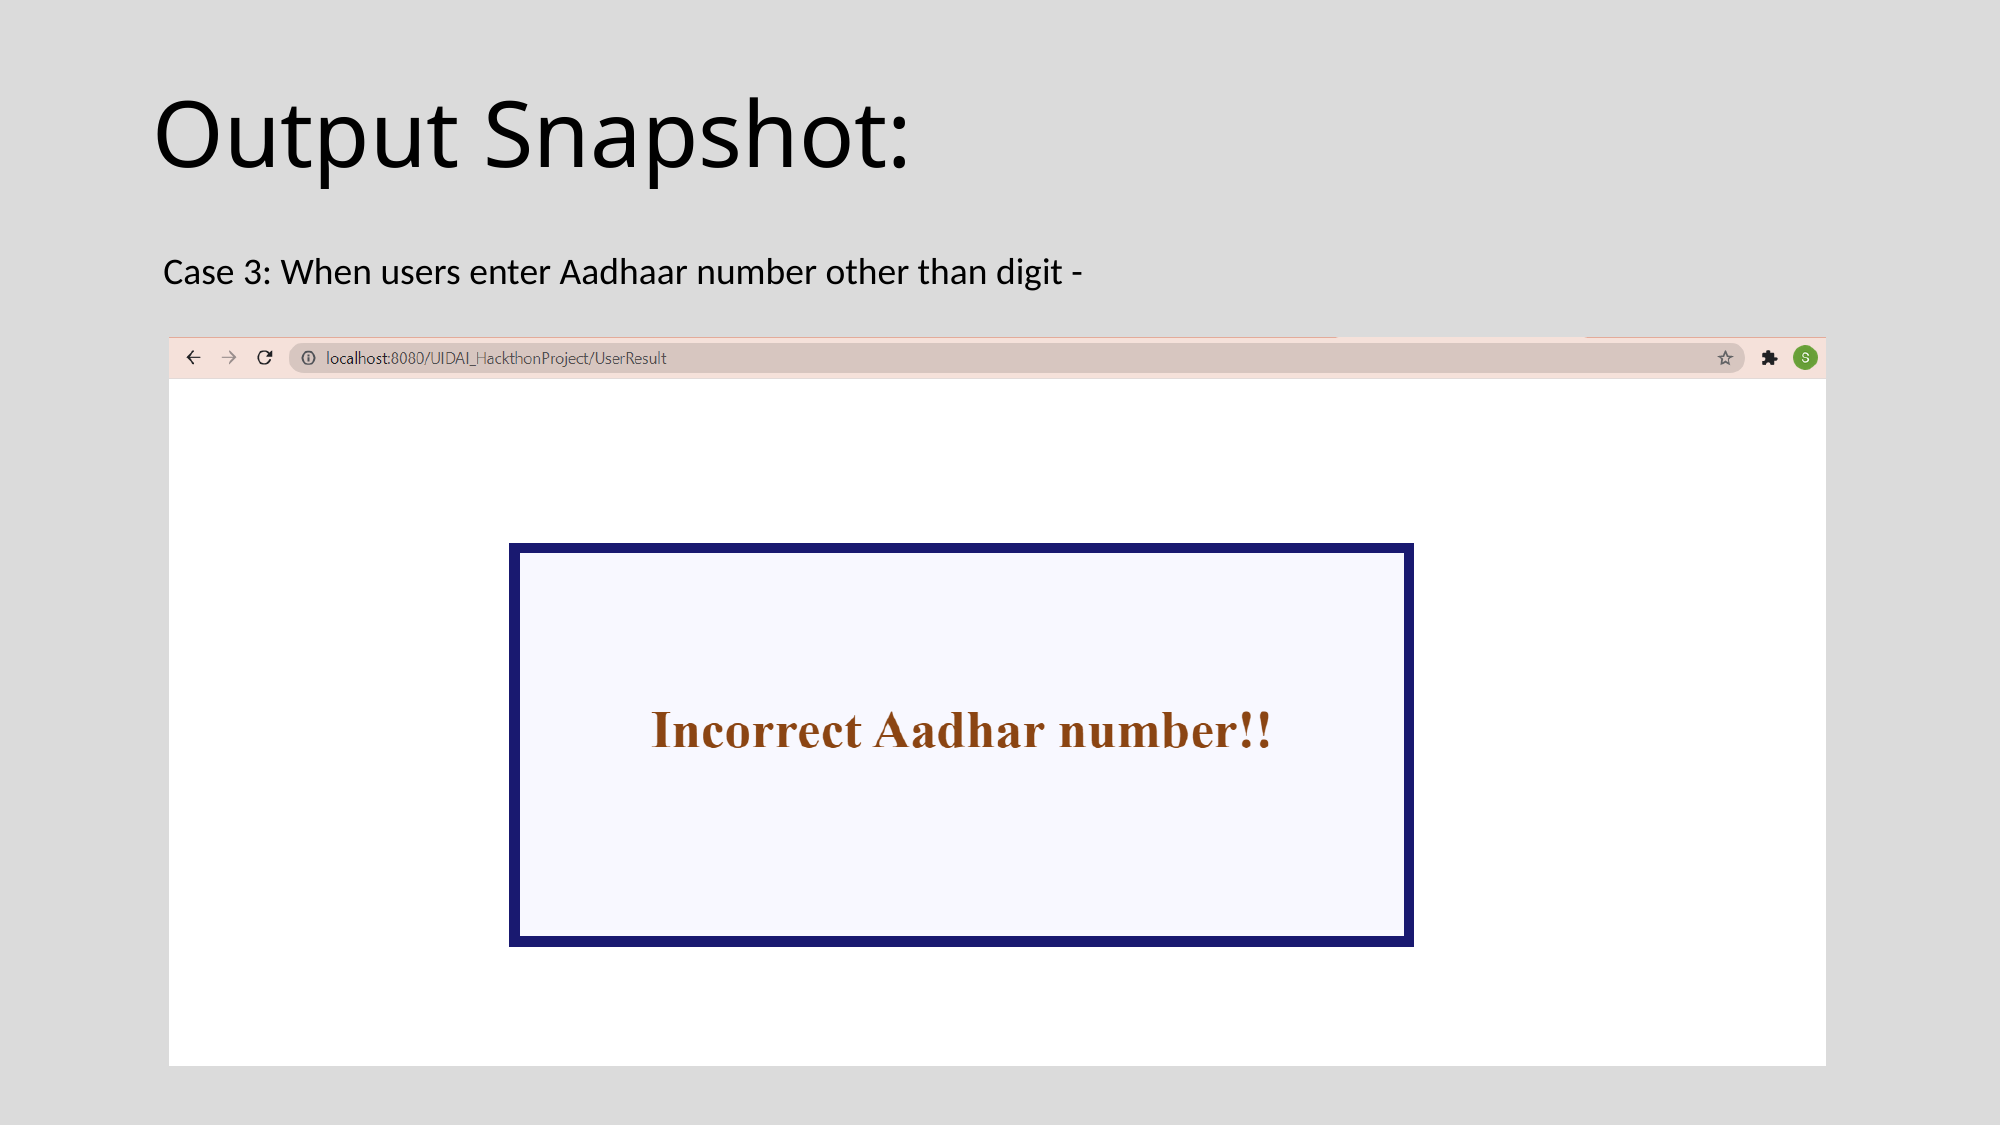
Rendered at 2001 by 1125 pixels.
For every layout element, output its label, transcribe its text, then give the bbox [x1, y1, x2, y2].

picture [169, 337, 1826, 1066]
text_box Case 3: When users enter Aadhaar number other than digit - [148, 239, 1284, 300]
title Output Snapshot: [137, 59, 1863, 216]
